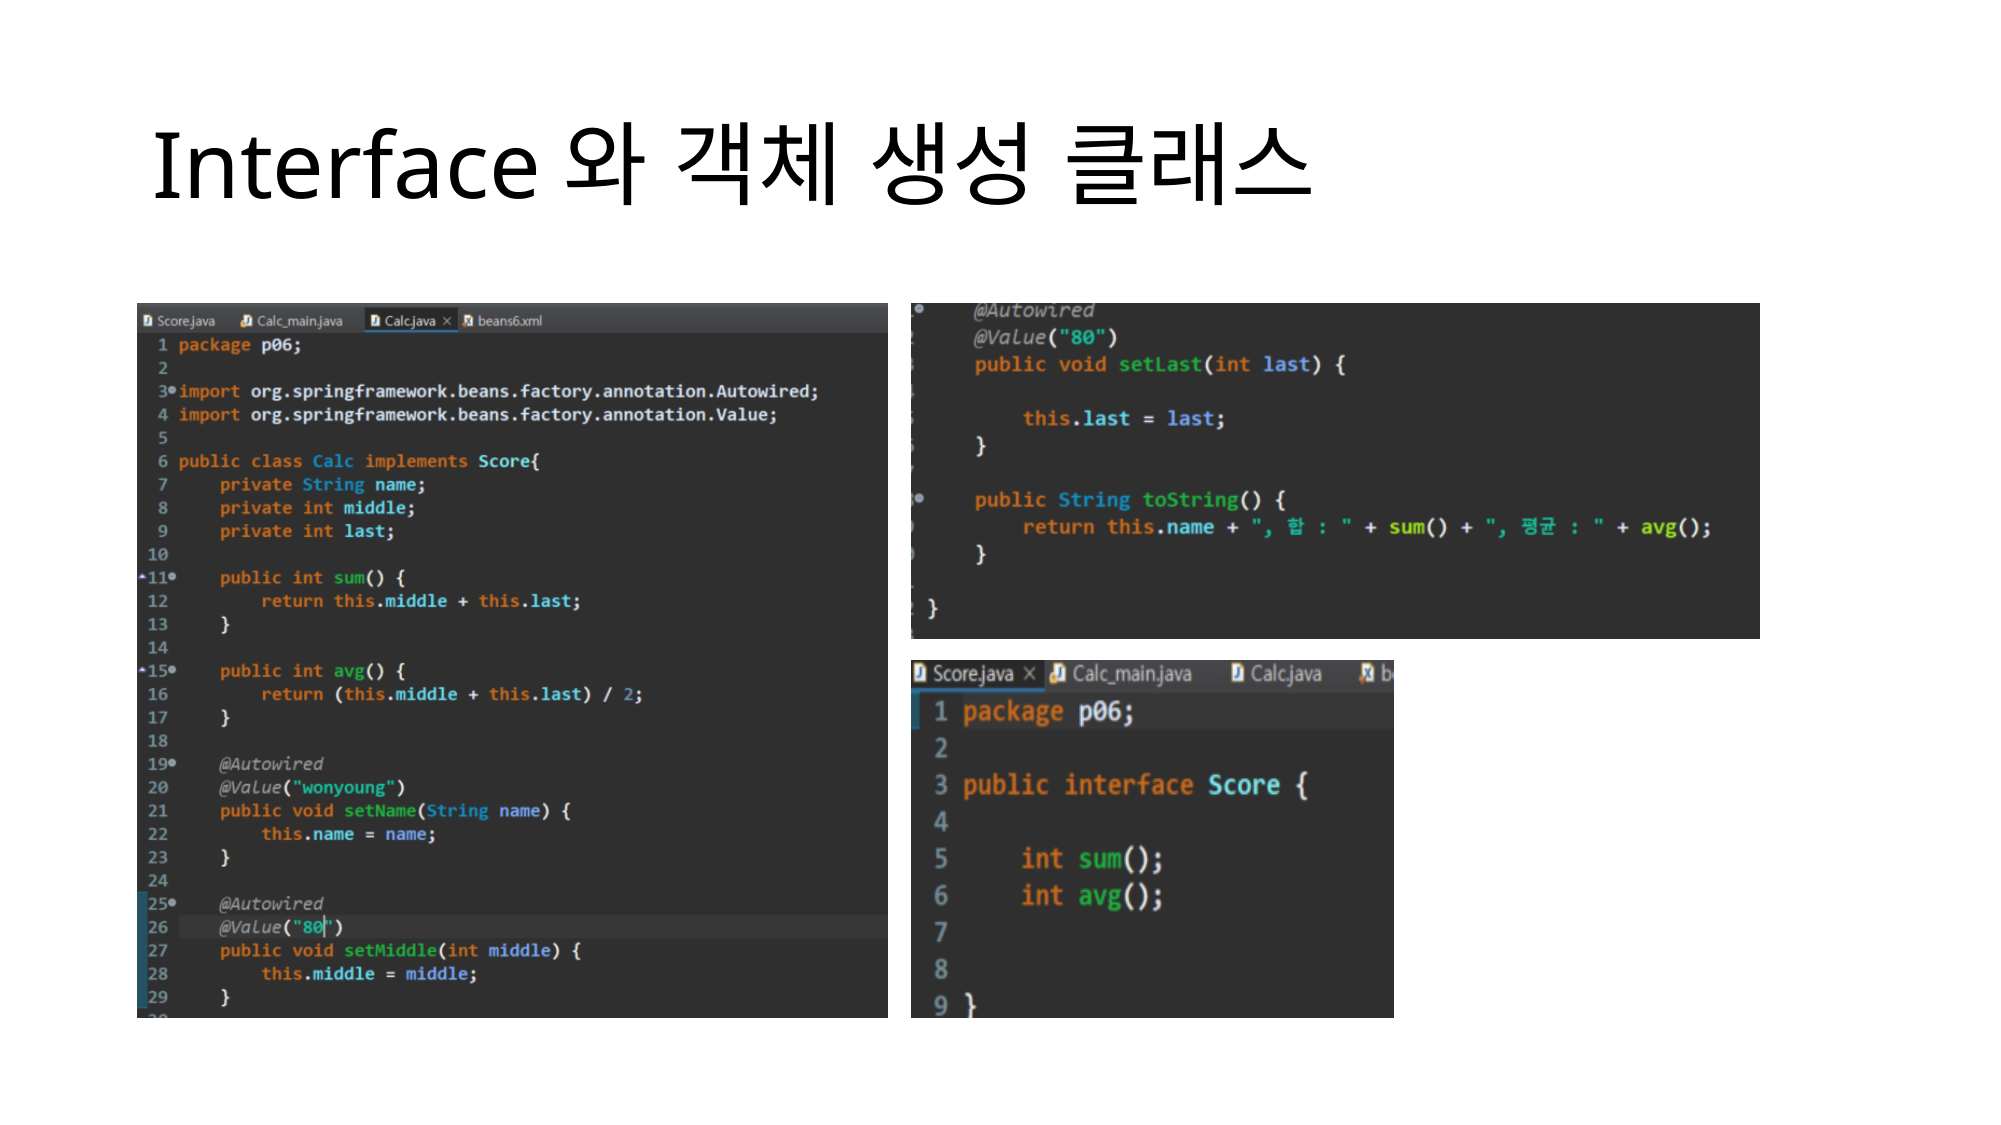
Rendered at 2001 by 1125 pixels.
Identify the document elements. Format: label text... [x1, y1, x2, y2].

title Interface와 객체 생성 클래스 [137, 59, 1863, 278]
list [137, 303, 888, 1018]
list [910, 660, 1394, 1018]
picture [911, 303, 1760, 640]
